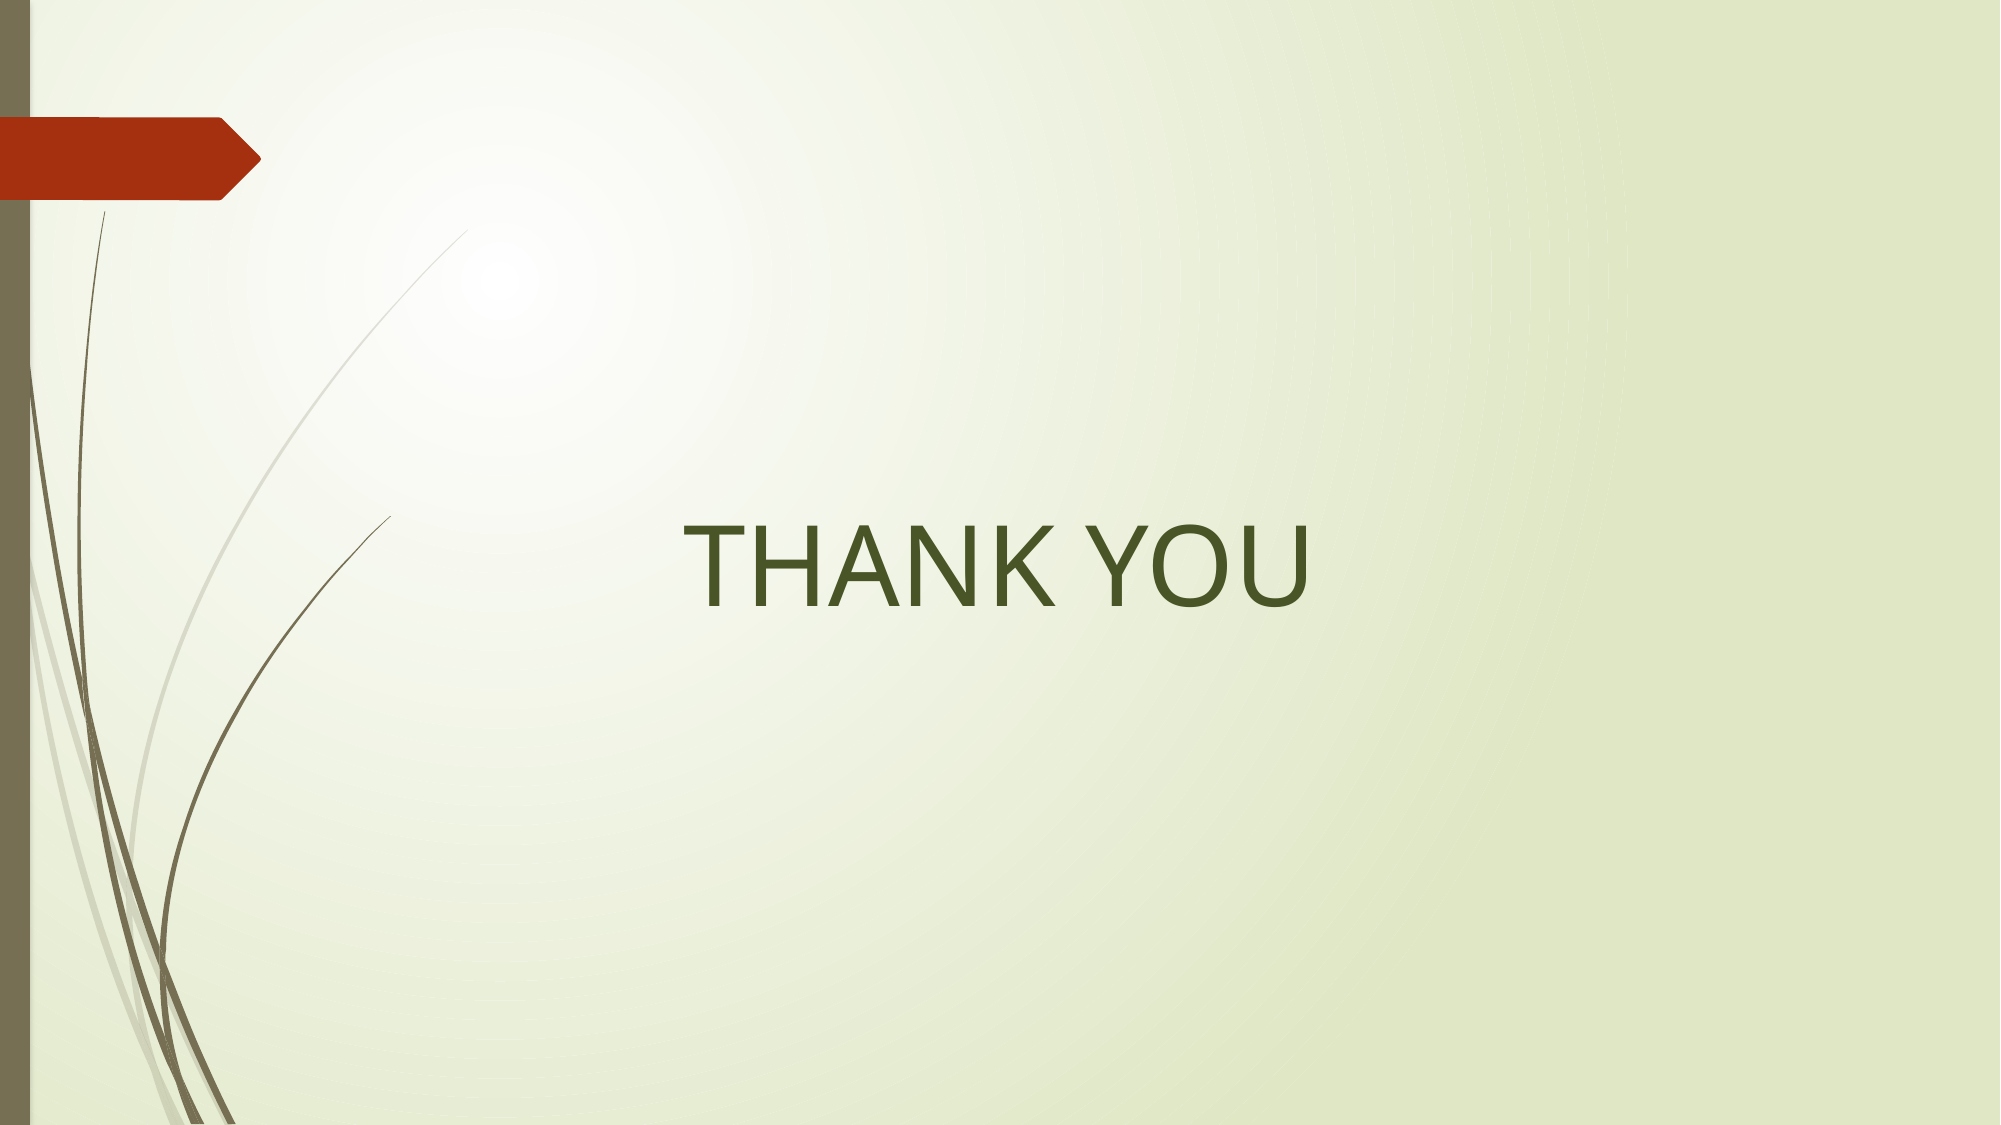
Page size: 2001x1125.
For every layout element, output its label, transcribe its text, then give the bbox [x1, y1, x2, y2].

text_box THANK YOU [668, 486, 1332, 637]
